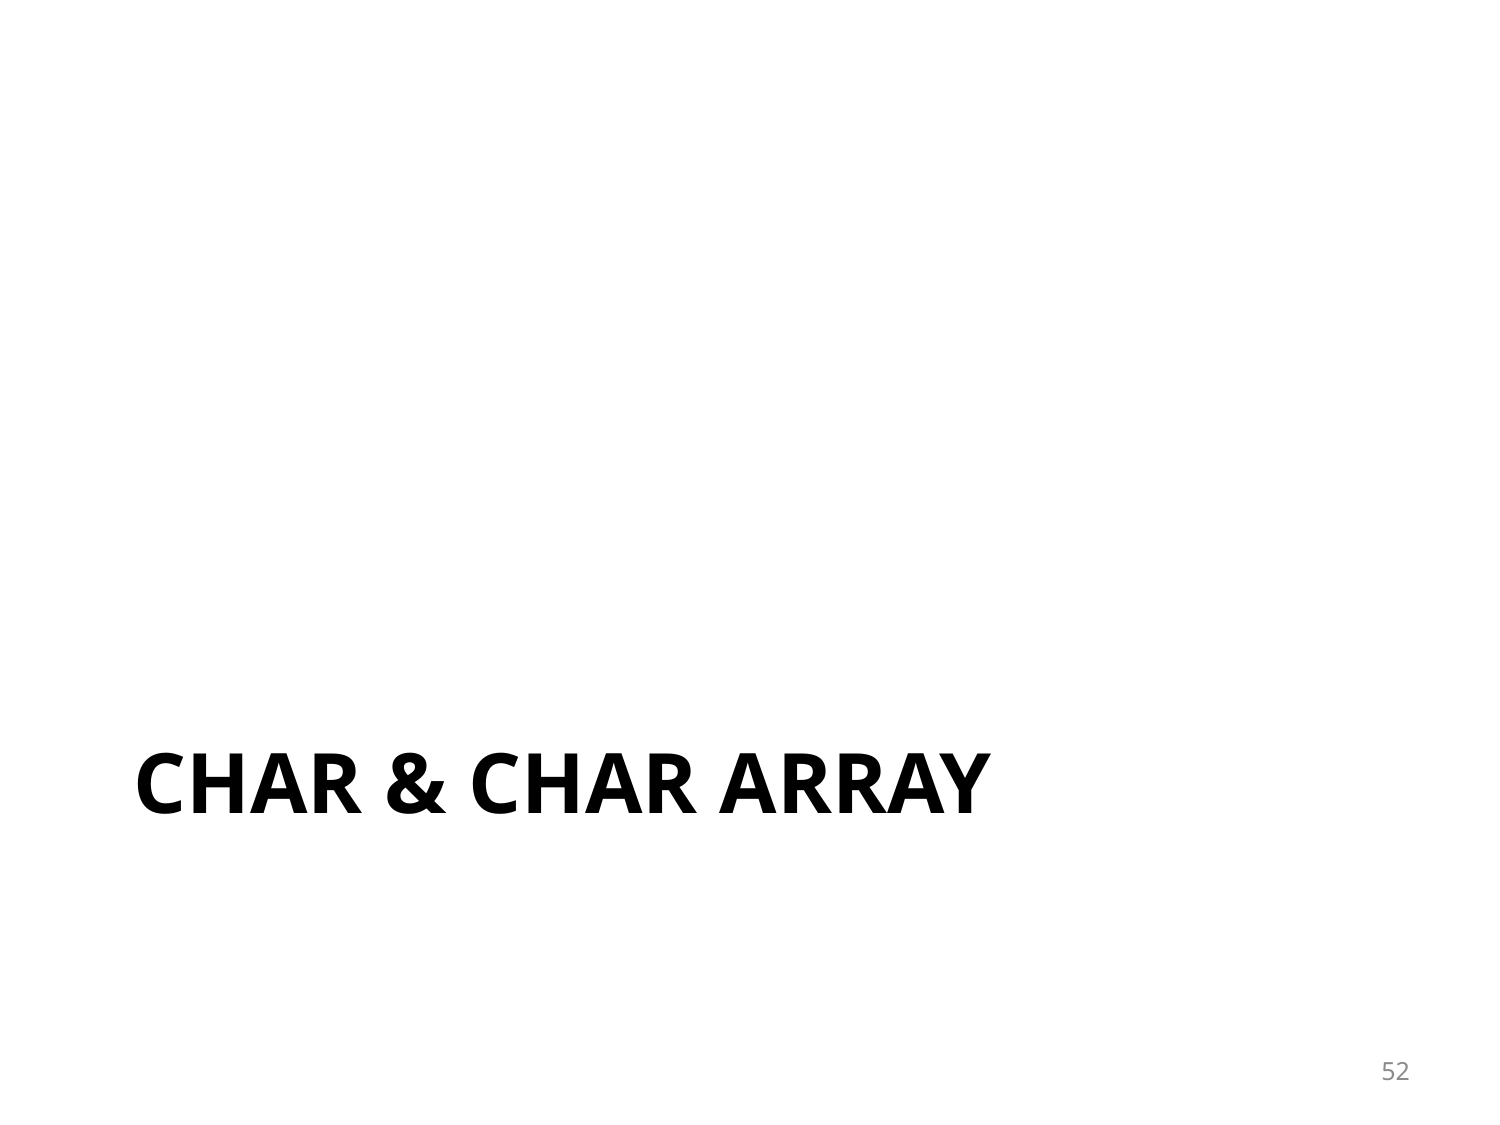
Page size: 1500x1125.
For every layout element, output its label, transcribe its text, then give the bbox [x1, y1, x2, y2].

title Char & Char Array [118, 722, 1394, 947]
slide_number 52 [1074, 1042, 1425, 1103]
